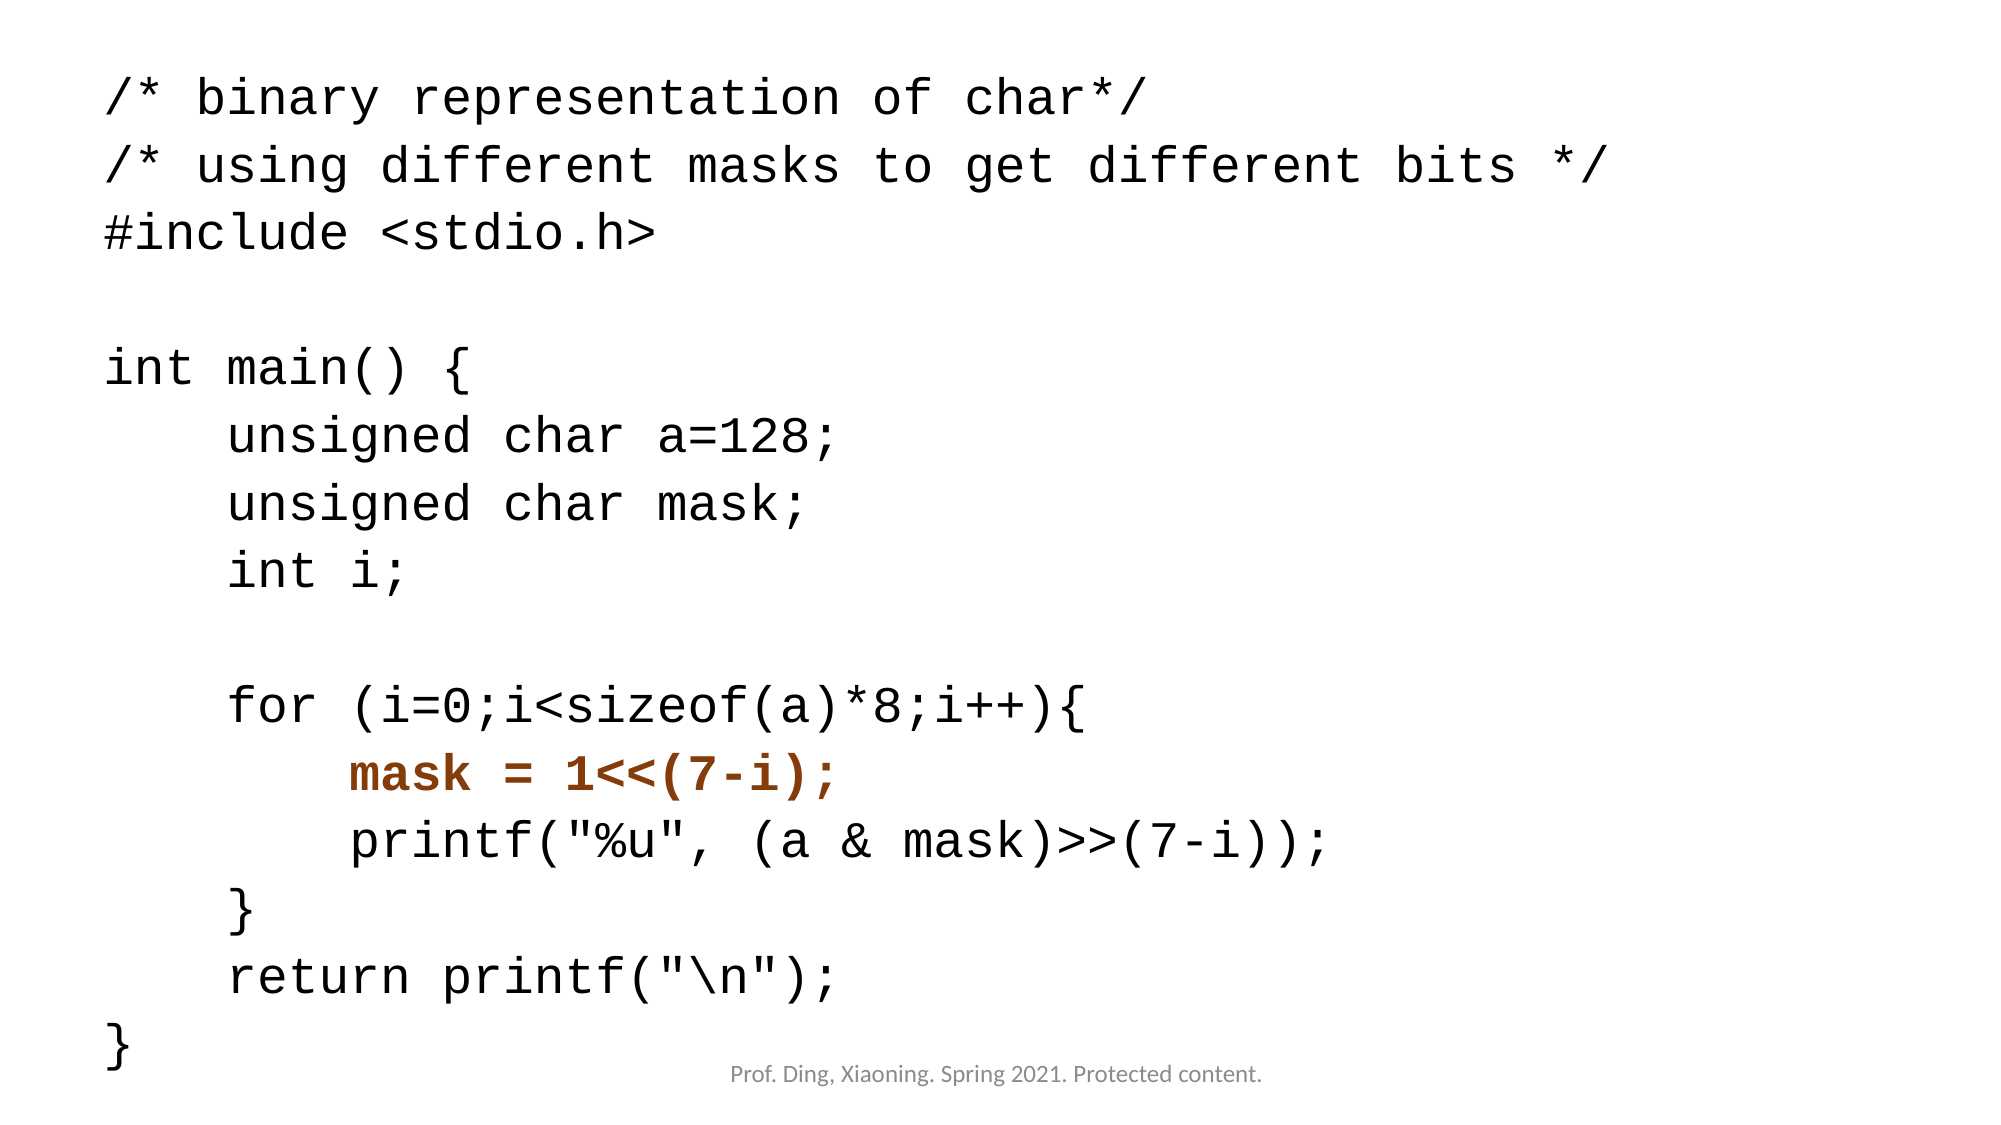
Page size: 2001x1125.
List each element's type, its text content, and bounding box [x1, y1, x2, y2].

list /* binary representation of char*/ /* using different masks to get different bits */ #include <stdio.h> int main() { unsigned char a=128; unsigned char mask; int i; for (i=0;i<sizeof(a)*8;i++){ mask = 1<<(7-i); printf("%u", (a & mask)>>(7-i)); } return printf("\n"); } [88, 50, 1937, 1087]
footer Prof. Ding, Xiaoning. Spring 2021. Protected content. [662, 1042, 1338, 1103]
